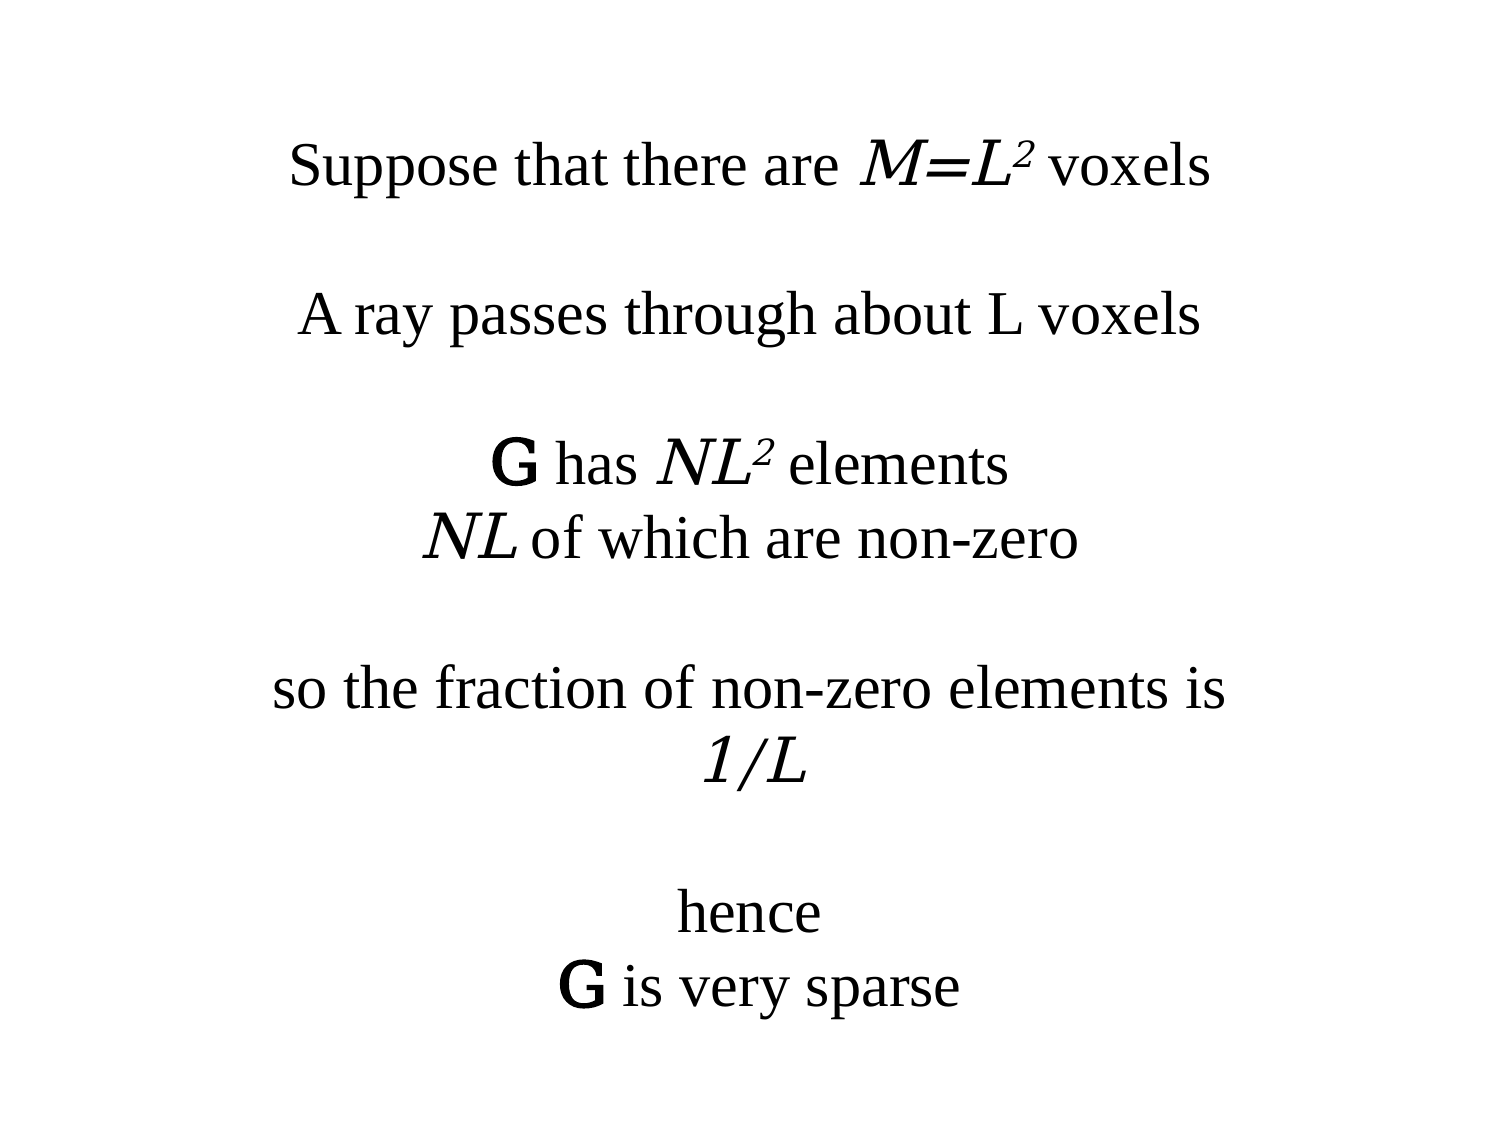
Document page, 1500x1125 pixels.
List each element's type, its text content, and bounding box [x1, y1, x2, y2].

title Suppose that there are M=L2 voxels A ray passes through about L voxels G has NL2 elements NL of which are non-zero so the fraction of non-zero elements is 1/L hence G is very sparse [75, 112, 1425, 1030]
